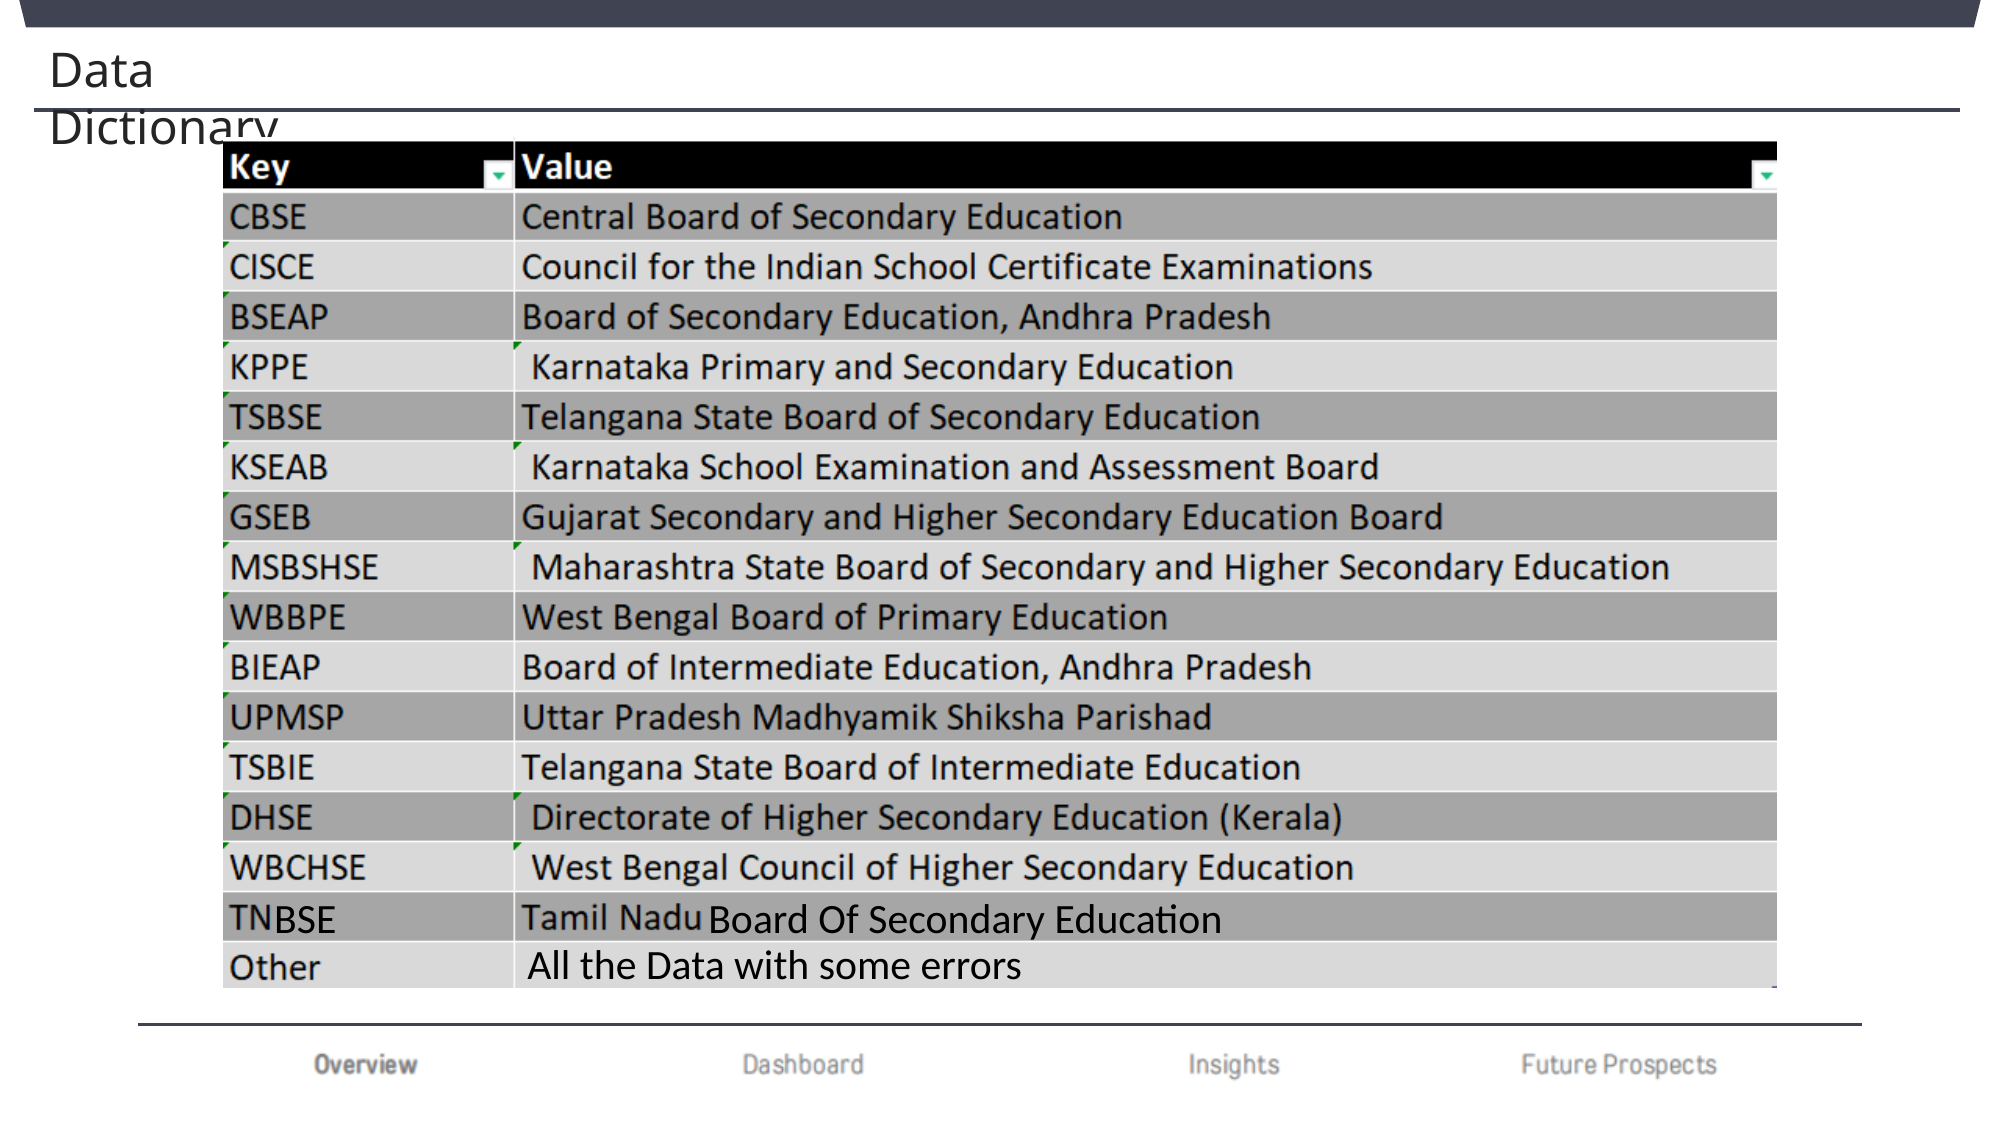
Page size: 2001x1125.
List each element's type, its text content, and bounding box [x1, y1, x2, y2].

picture [223, 137, 1777, 988]
title Data Dictionary [46, 37, 344, 228]
text_box [19, 0, 1981, 28]
picture [207, 1032, 1792, 1099]
